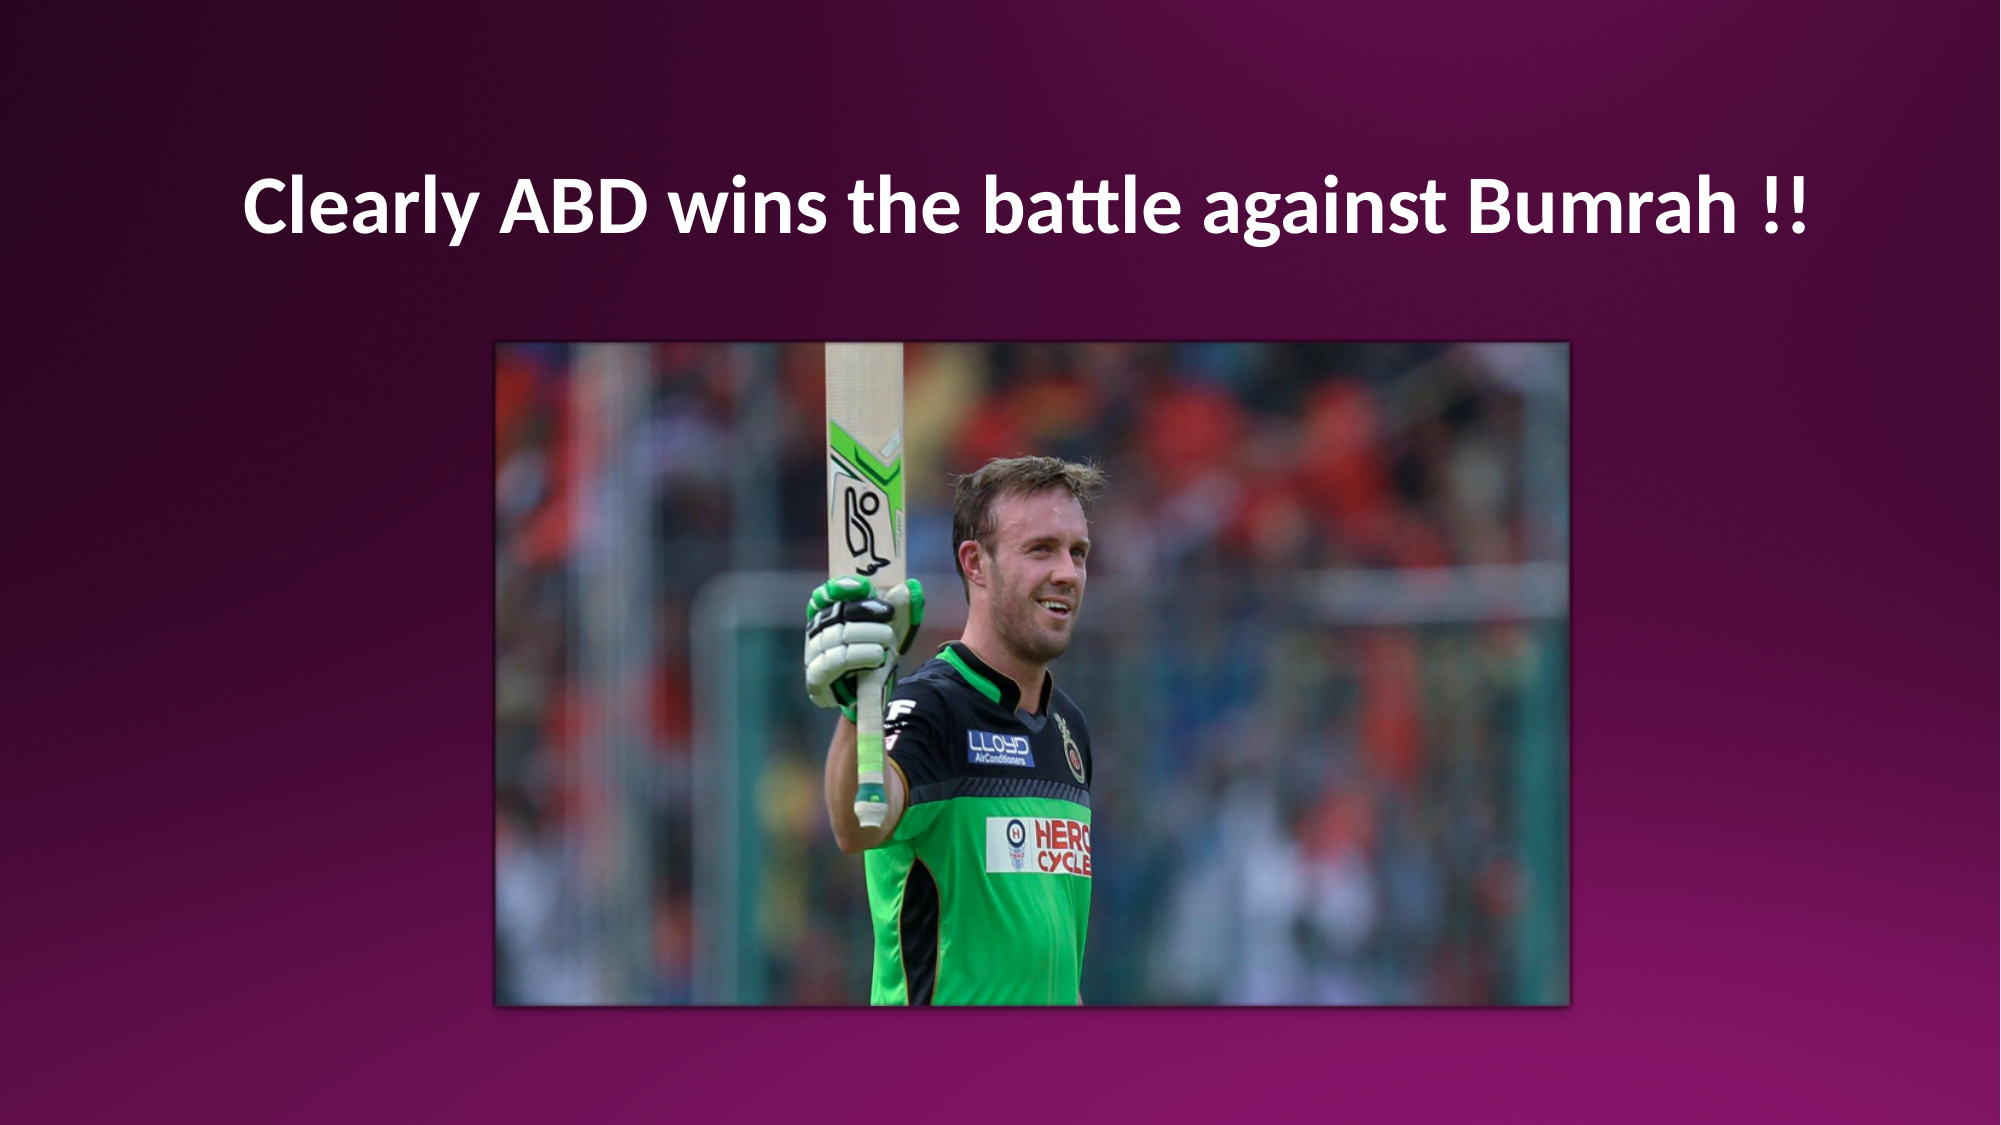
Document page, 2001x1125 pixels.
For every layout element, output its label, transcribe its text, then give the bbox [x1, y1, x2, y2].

text_box Clearly ABD wins the battle against Bumrah !! [229, 143, 1836, 258]
picture [0, 0, 2001, 1125]
